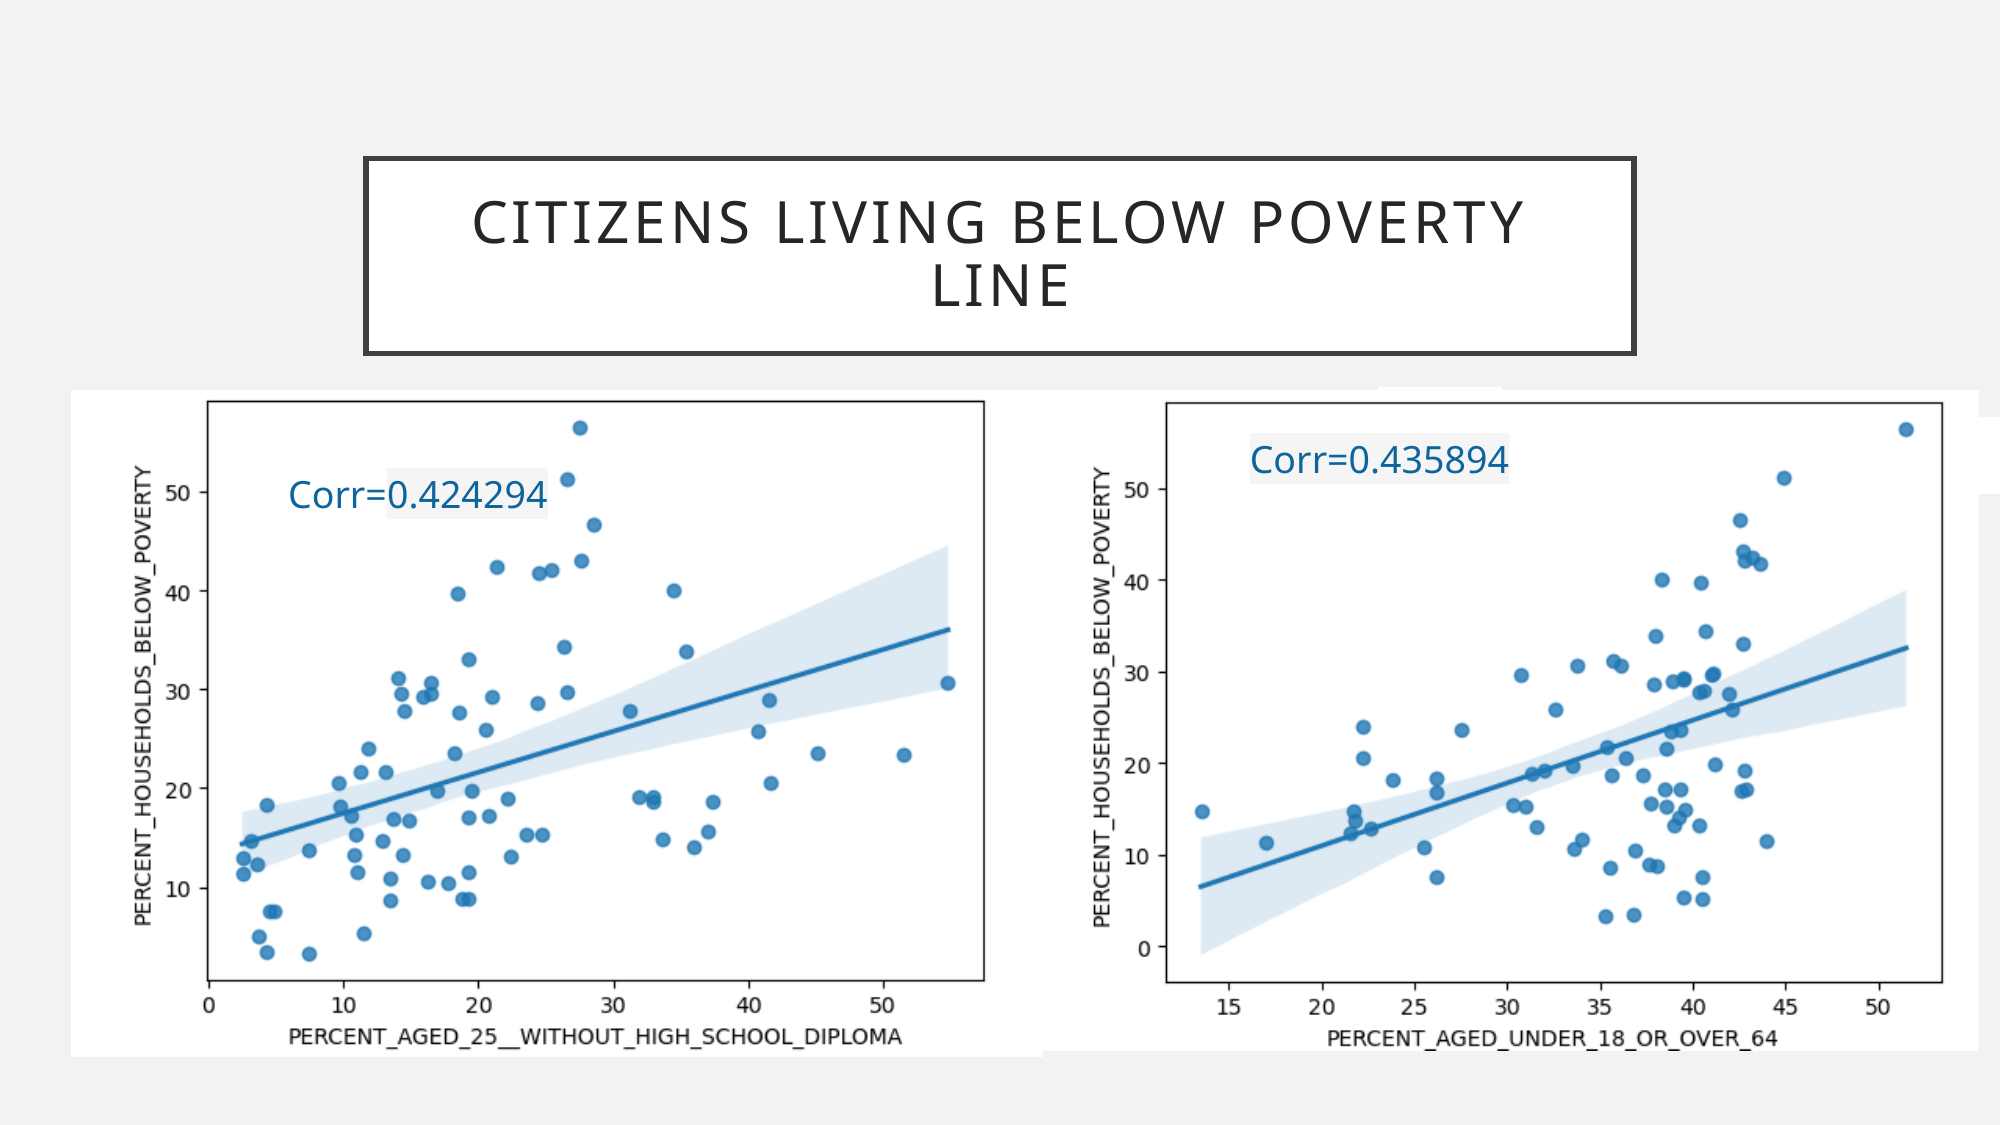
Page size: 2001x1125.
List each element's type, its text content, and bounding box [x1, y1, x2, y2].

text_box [1379, 387, 2000, 494]
title Citizens Living Below Poverty Line [363, 156, 1637, 356]
picture [71, 390, 1979, 1057]
